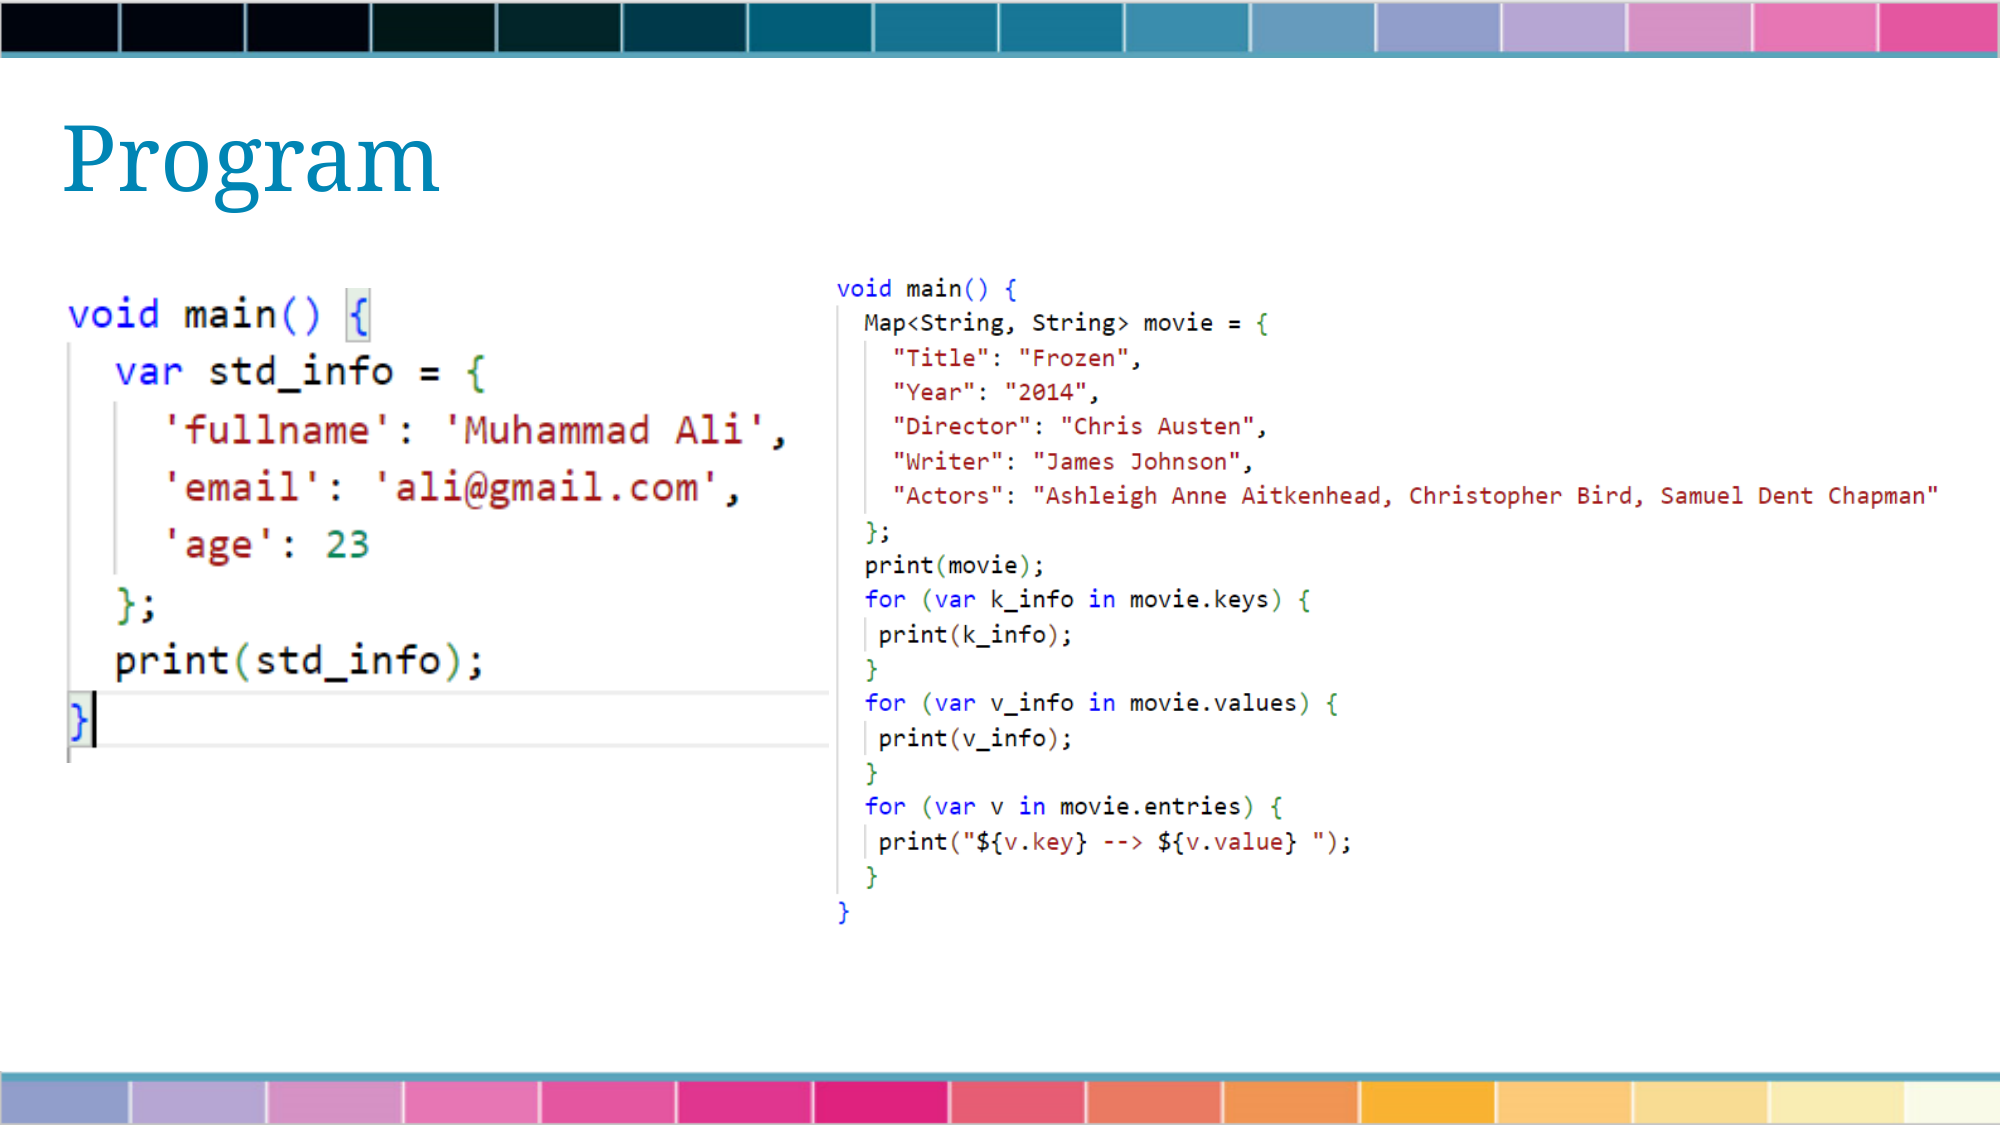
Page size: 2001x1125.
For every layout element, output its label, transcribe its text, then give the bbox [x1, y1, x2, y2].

title Program [61, 99, 1999, 211]
picture [0, 1071, 2000, 1125]
picture [56, 274, 1944, 932]
picture [0, 0, 2000, 58]
